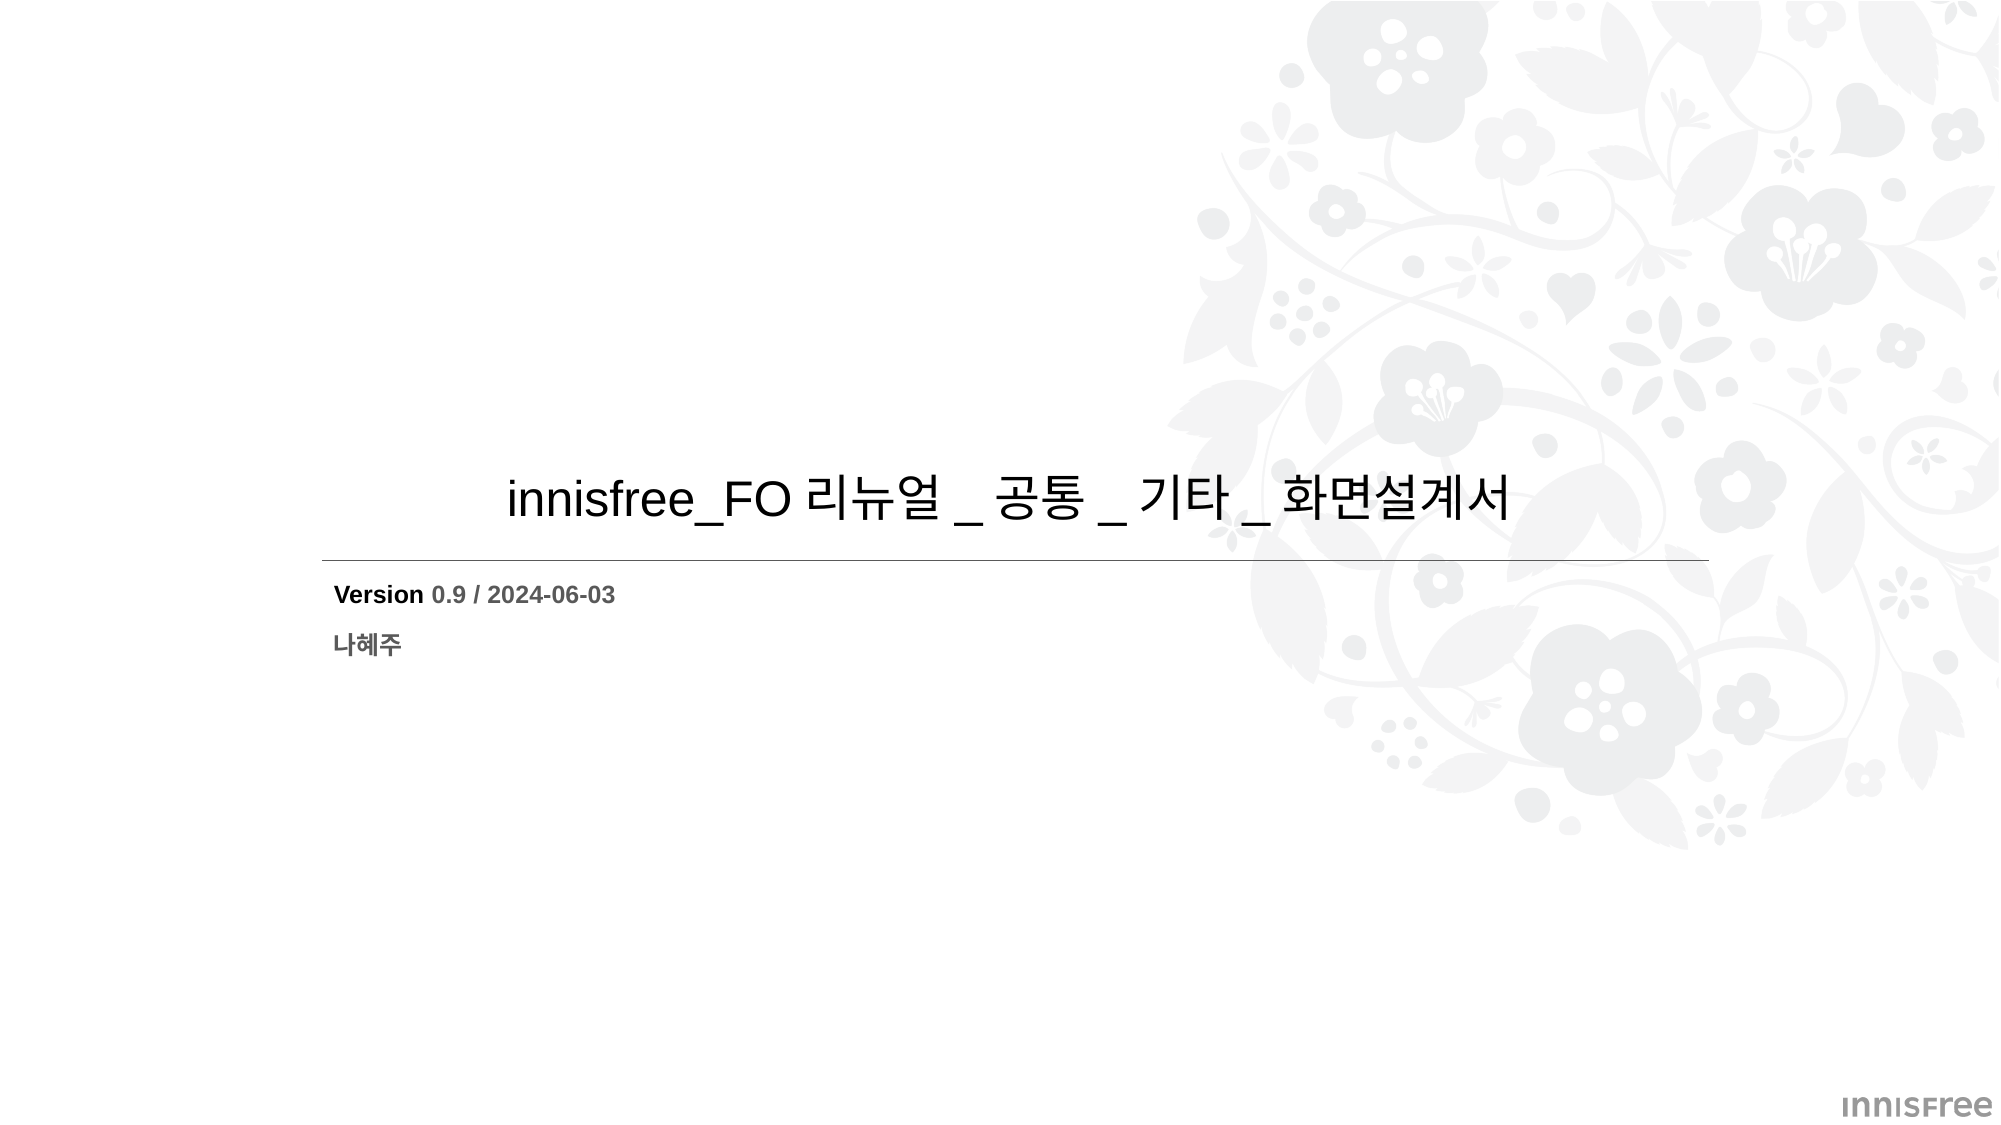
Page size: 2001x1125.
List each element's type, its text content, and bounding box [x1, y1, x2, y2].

picture [855, 1, 1999, 957]
picture [1843, 1097, 1992, 1117]
text_box innisfree_FO리뉴얼_공통_기타_화면설계서 [55, 444, 1964, 556]
text_box Version 0.9 / 2024-06-03 나혜주 [322, 580, 899, 657]
